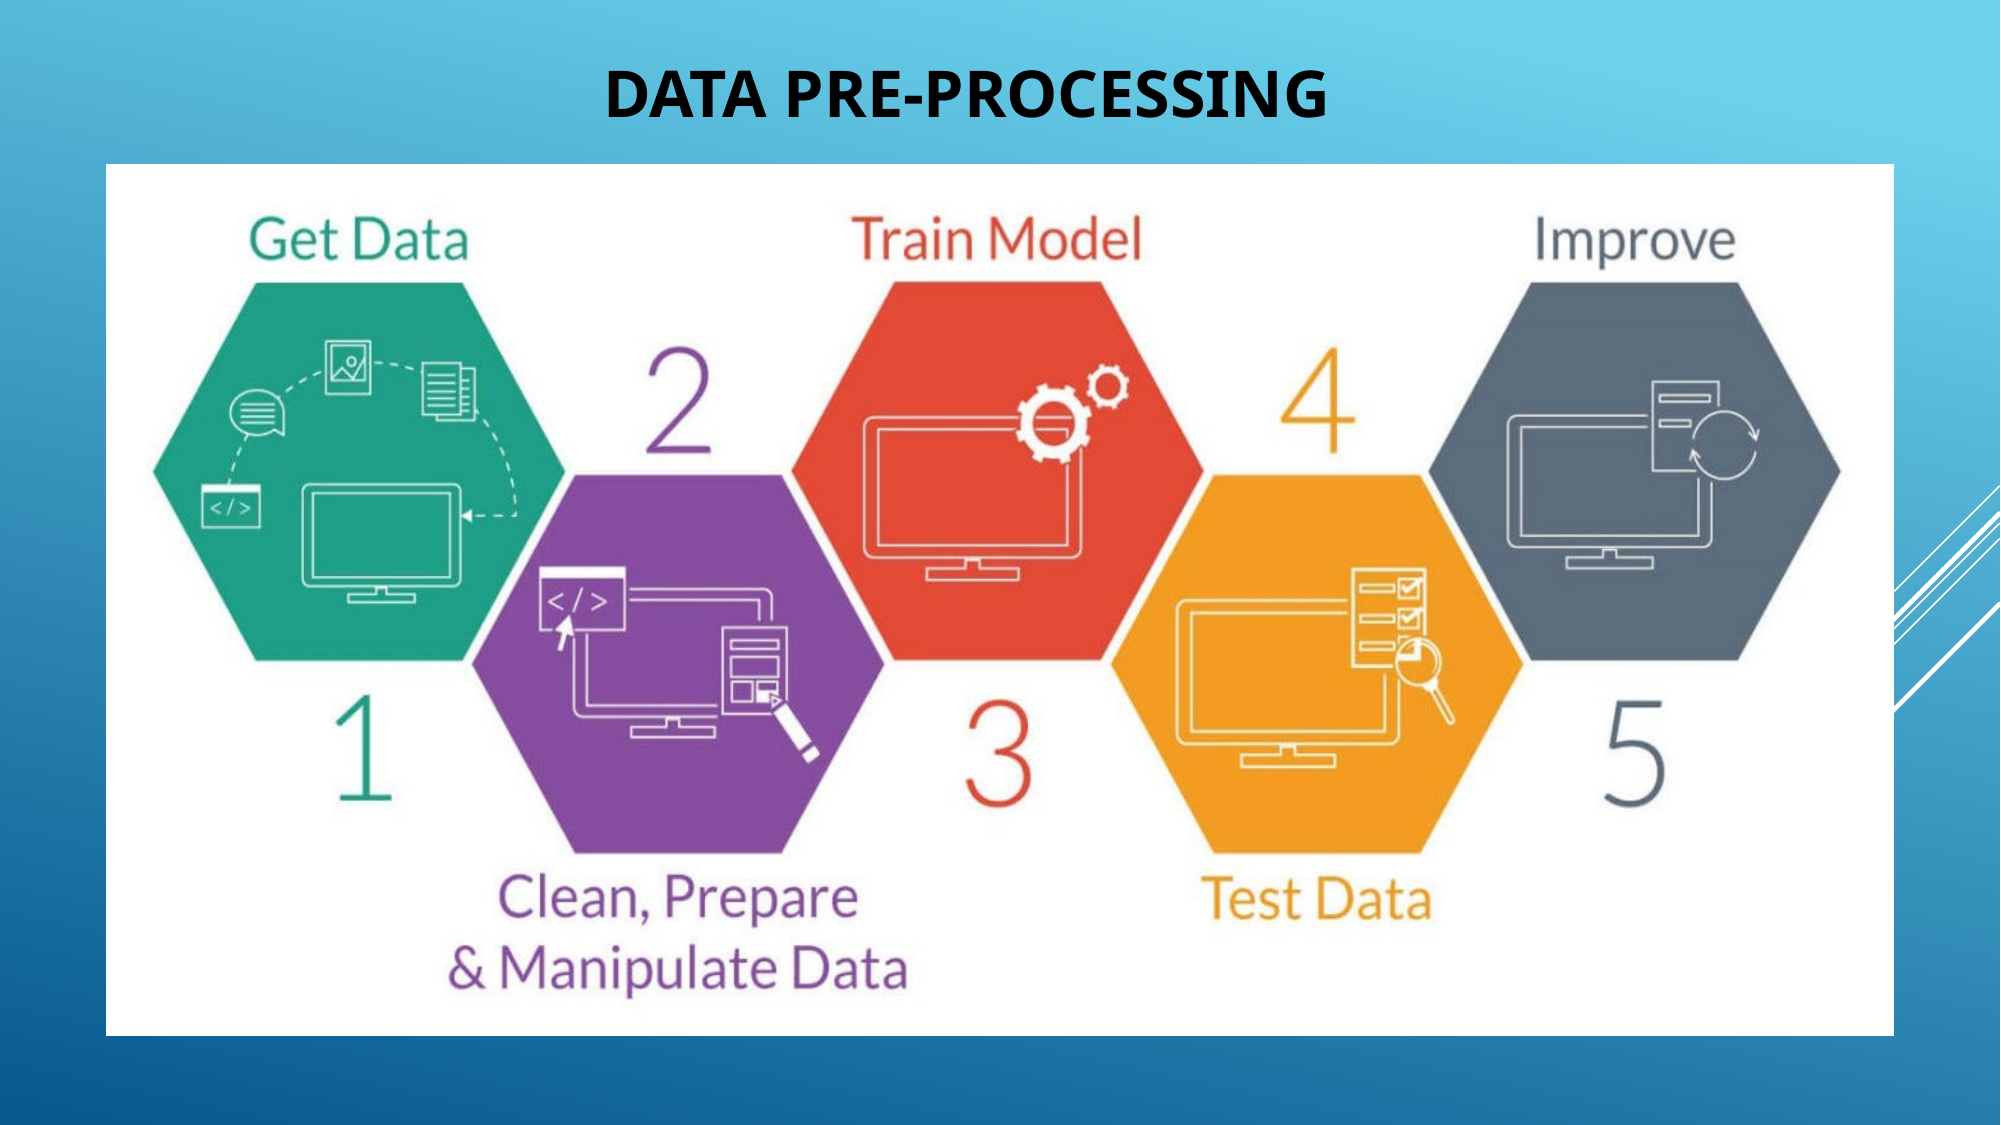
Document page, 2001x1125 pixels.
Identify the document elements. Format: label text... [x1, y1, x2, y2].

title DATA PRE-PROCESSING [112, 45, 1822, 139]
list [105, 163, 1895, 1036]
